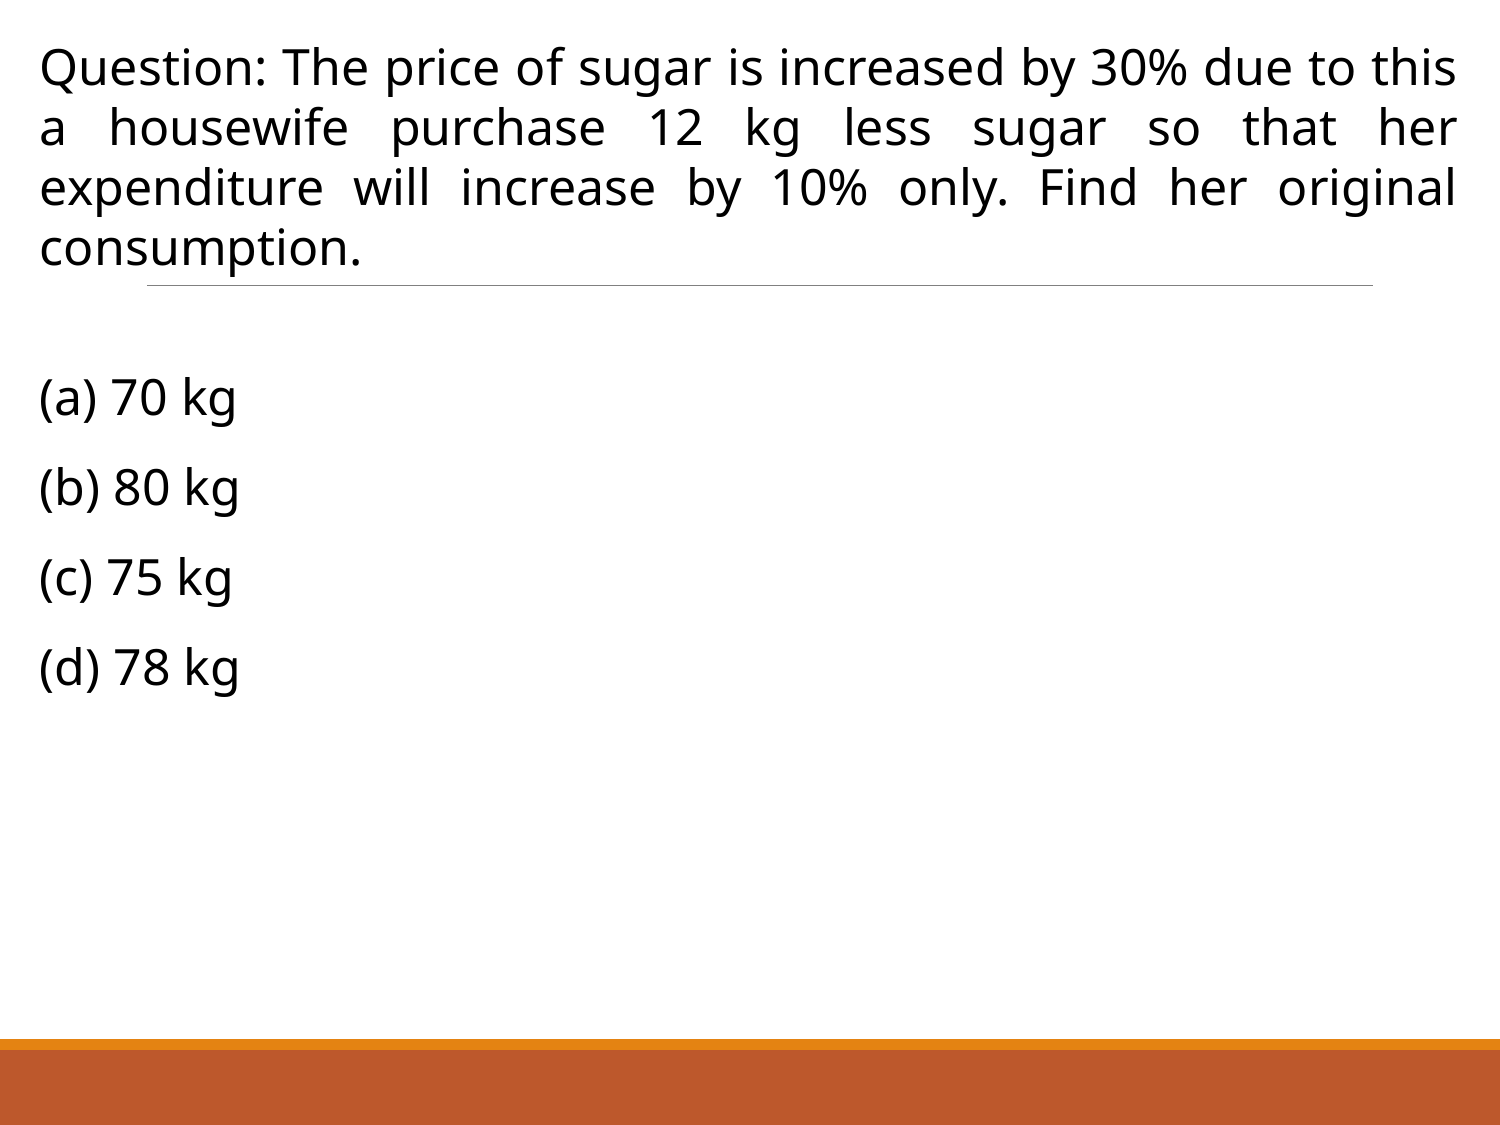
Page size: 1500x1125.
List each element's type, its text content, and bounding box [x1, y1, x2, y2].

text_box Question: The price of sugar is increased by 30% due to this a housewife purchase 12 kg less sugar so that her expenditure will increase by 10% only. Find her original consumption. (a) 70 kg (b) 80 kg (c) 75 kg (d) 78 kg [25, 28, 1474, 704]
